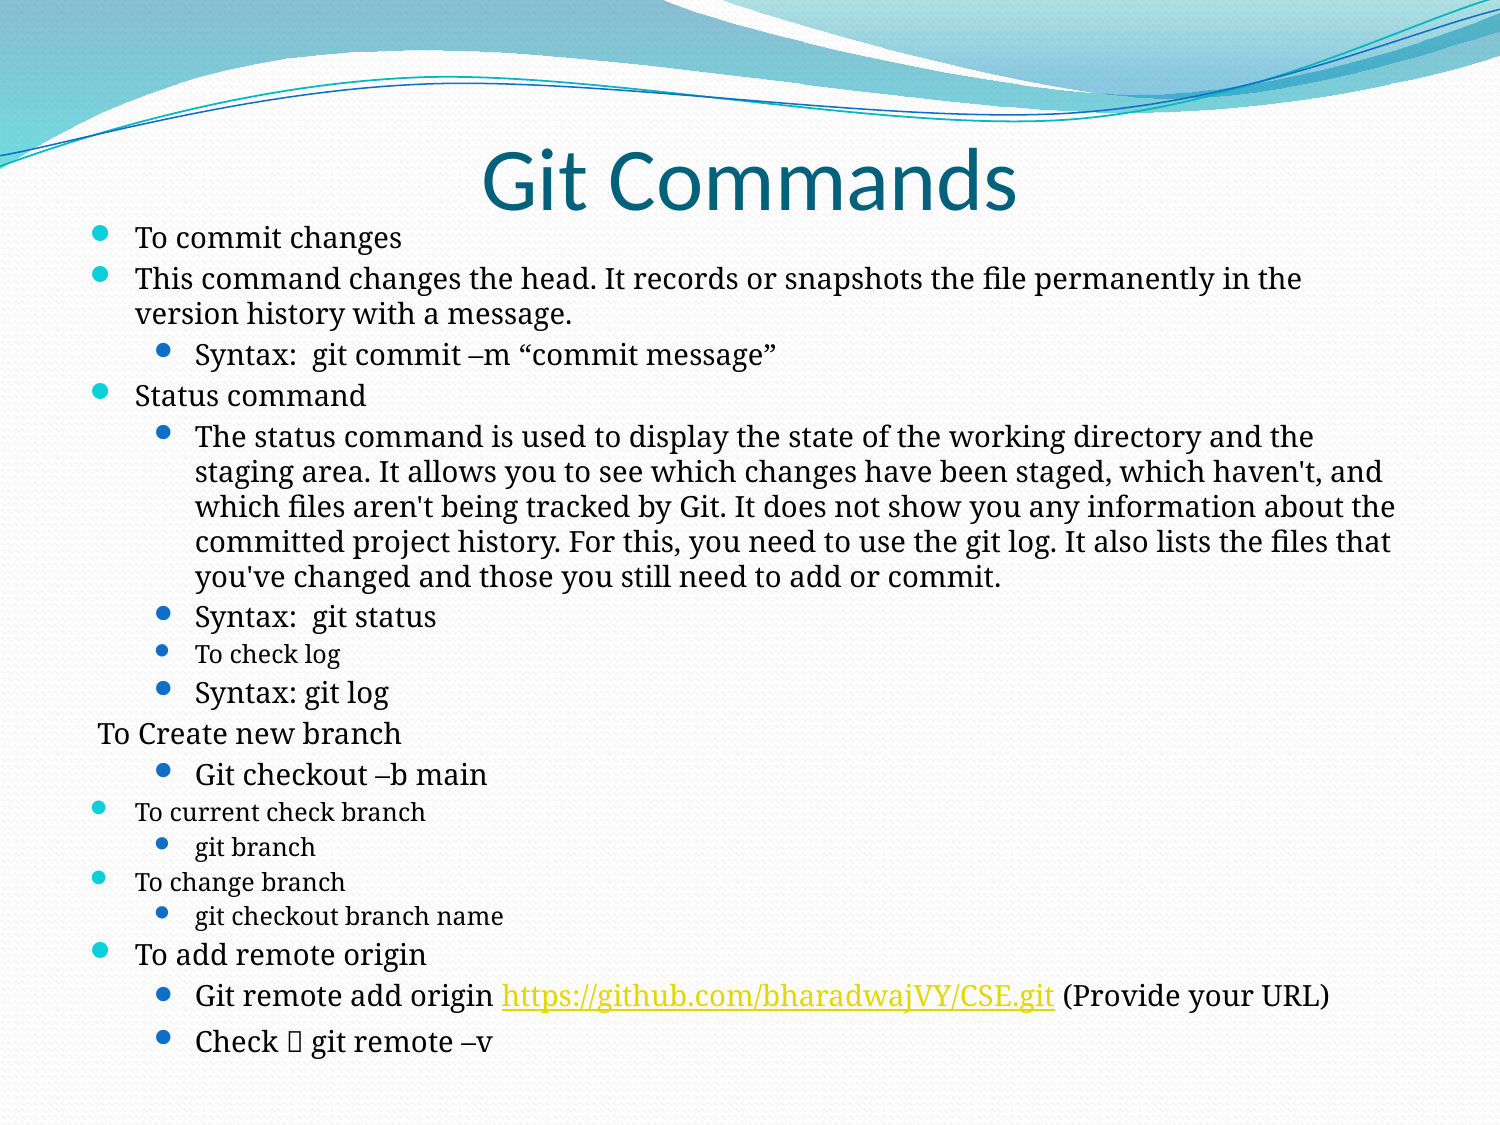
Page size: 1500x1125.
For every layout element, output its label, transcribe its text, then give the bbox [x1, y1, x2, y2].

title Git Commands [75, 112, 1425, 212]
list To commit changes This command changes the head. It records or snapshots the file permanently in the version history with a message. Syntax: git commit –m “commit message” Status command The status command is used to display the state of the working directory and the staging area. It allows you to see which changes have been staged, which haven't, and which files aren't being tracked by Git. It does not show you any information about the committed project history. For this, you need to use the git log. It also lists the files that you've changed and those you still need to add or commit. Syntax: git status To check log Syntax: git log To Create new branch Git checkout –b main To current check branch git branch To change branch git checkout branch name To add remote origin Git remote add origin https://github.com/bharadwajVY/CSE.git (Provide your URL) Check  git remote –v [75, 212, 1425, 1088]
